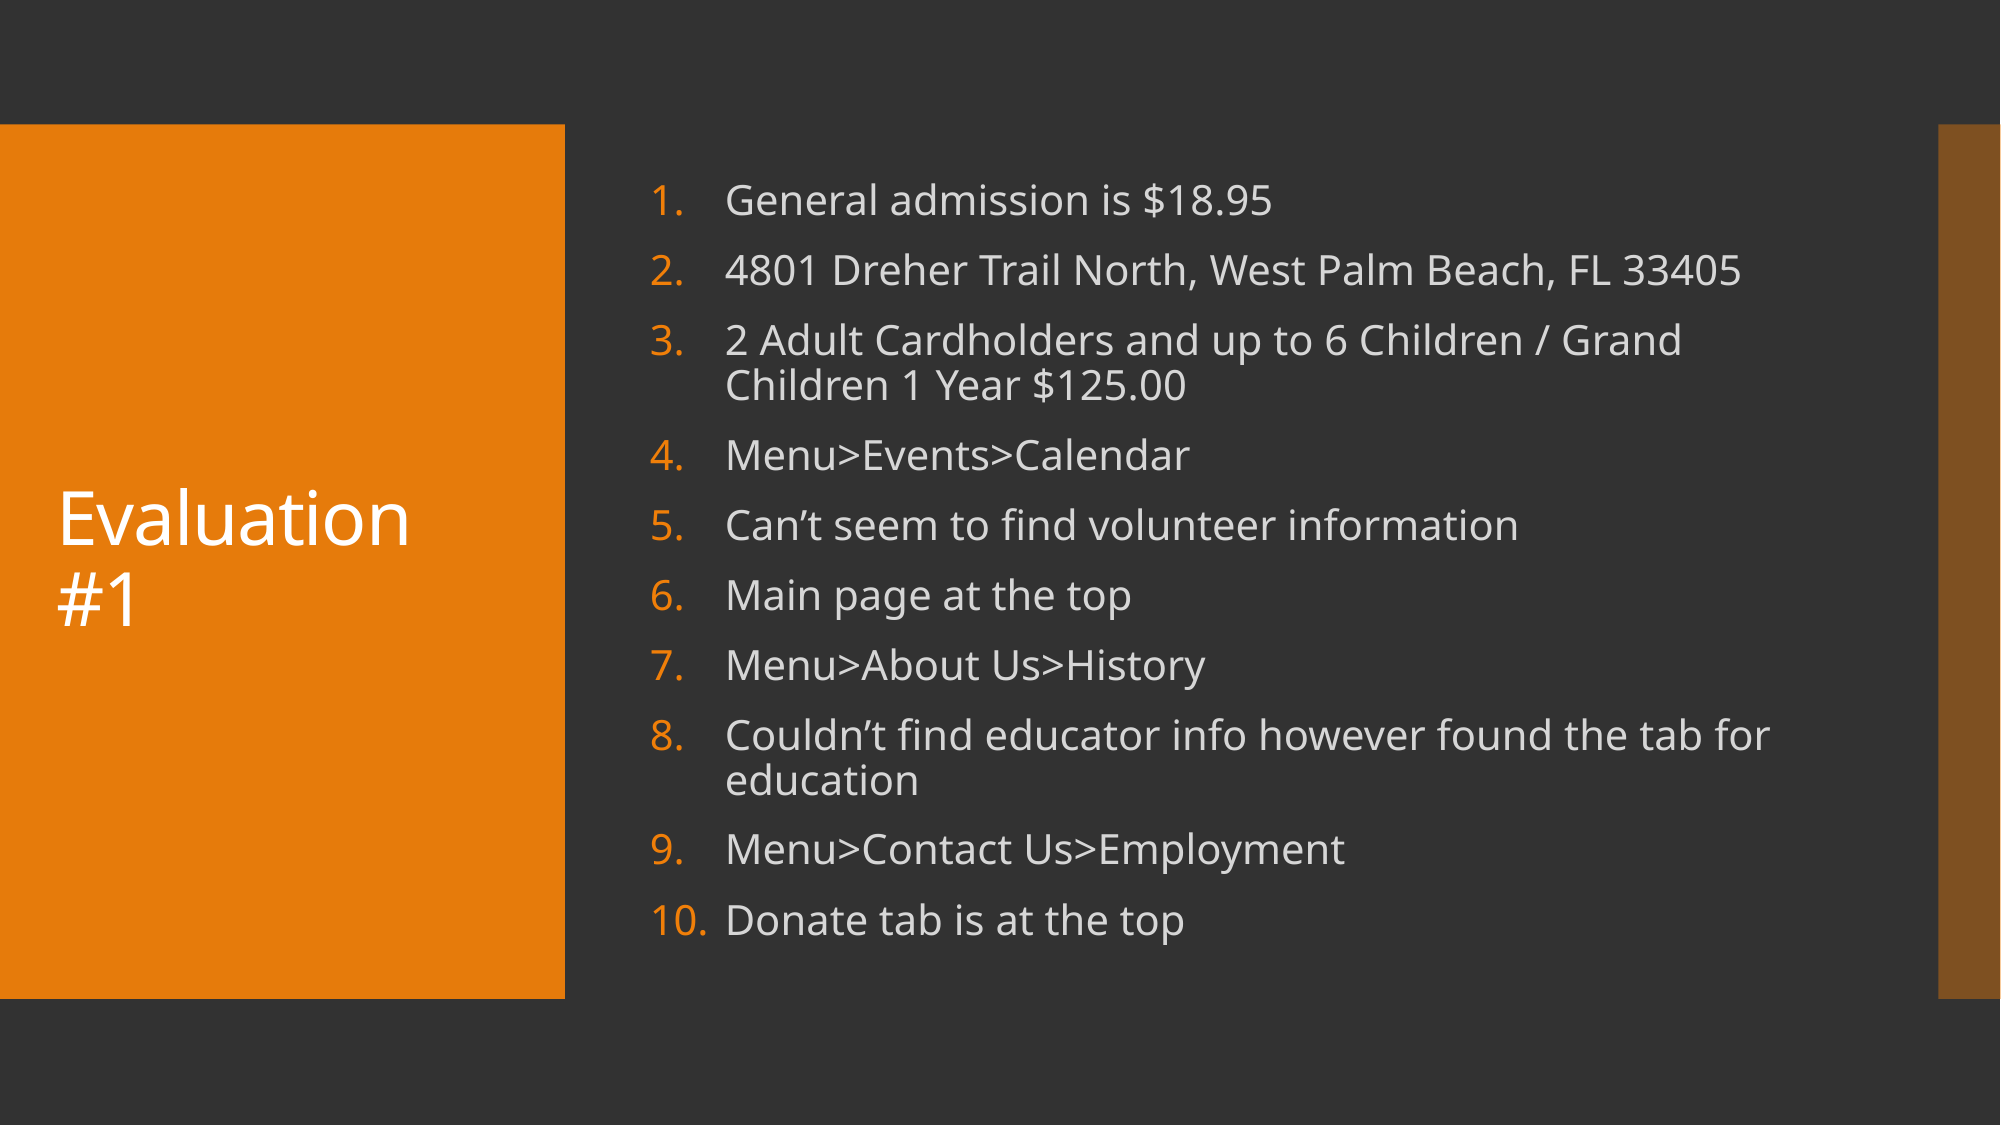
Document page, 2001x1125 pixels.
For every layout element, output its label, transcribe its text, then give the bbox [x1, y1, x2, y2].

title Evaluation #1 [41, 184, 525, 940]
list General admission is $18.95 4801 Dreher Trail North, West Palm Beach, FL 33405 2 Adult Cardholders and up to 6 Children / Grand Children 1 Year $125.00 Menu>Events>Calendar Can’t seem to find volunteer information Main page at the top Menu>About Us>History Couldn’t find educator info however found the tab for education Menu>Contact Us>Employment Donate tab is at the top [634, 141, 1835, 982]
